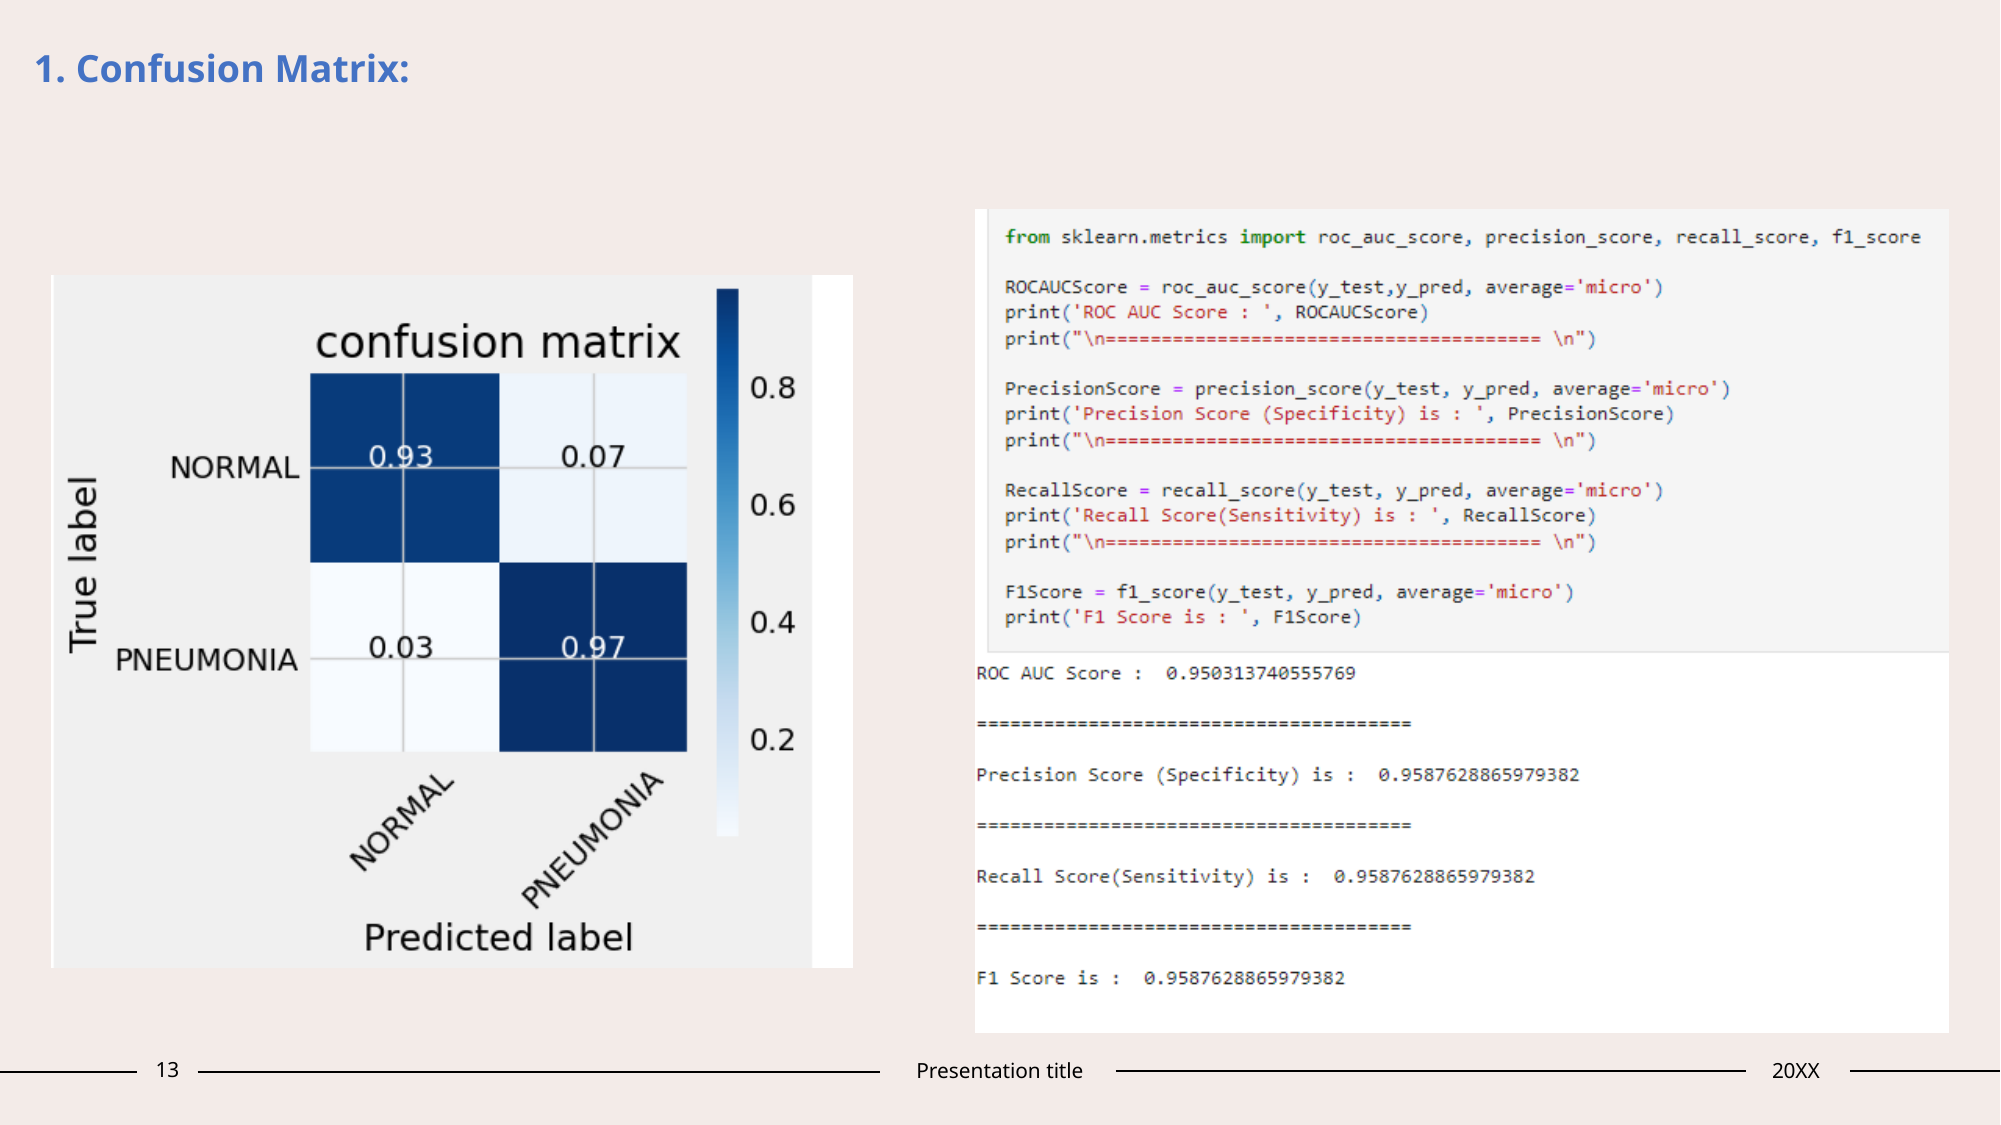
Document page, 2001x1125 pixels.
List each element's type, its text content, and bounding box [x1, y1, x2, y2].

slide_number 13 [137, 1050, 198, 1091]
picture [975, 209, 1949, 1033]
footer Presentation title [879, 1050, 1120, 1091]
picture [51, 275, 853, 968]
text_box 1. Confusion Matrix: [19, 34, 1020, 98]
slide_number 20XX [1743, 1050, 1849, 1091]
